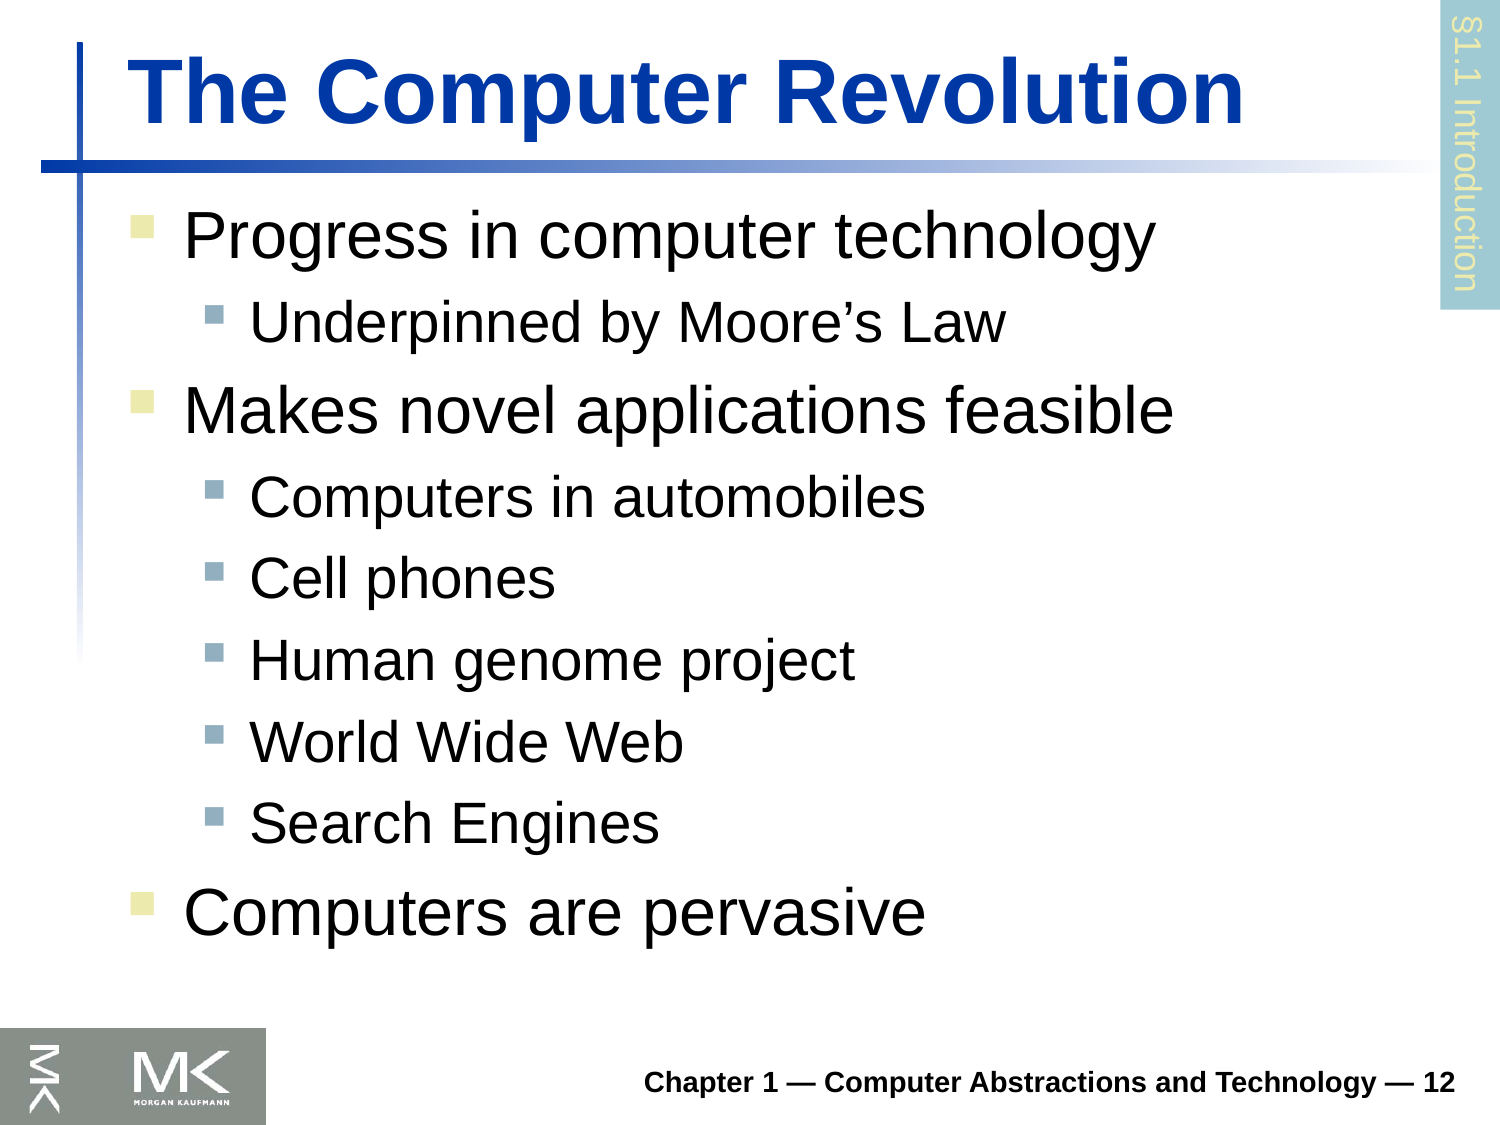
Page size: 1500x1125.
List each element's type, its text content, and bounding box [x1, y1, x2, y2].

footer Chapter 1 — Computer Abstractions and Technology — 12 [277, 1046, 1471, 1106]
title The Computer Revolution [112, 23, 1440, 149]
picture [0, 1028, 266, 1125]
text_box §1.1 Introduction [1440, 0, 1500, 310]
list Progress in computer technology Underpinned by Moore’s Law Makes novel applications feasible Computers in automobiles Cell phones Human genome project World Wide Web Search Engines Computers are pervasive [112, 184, 1469, 1024]
